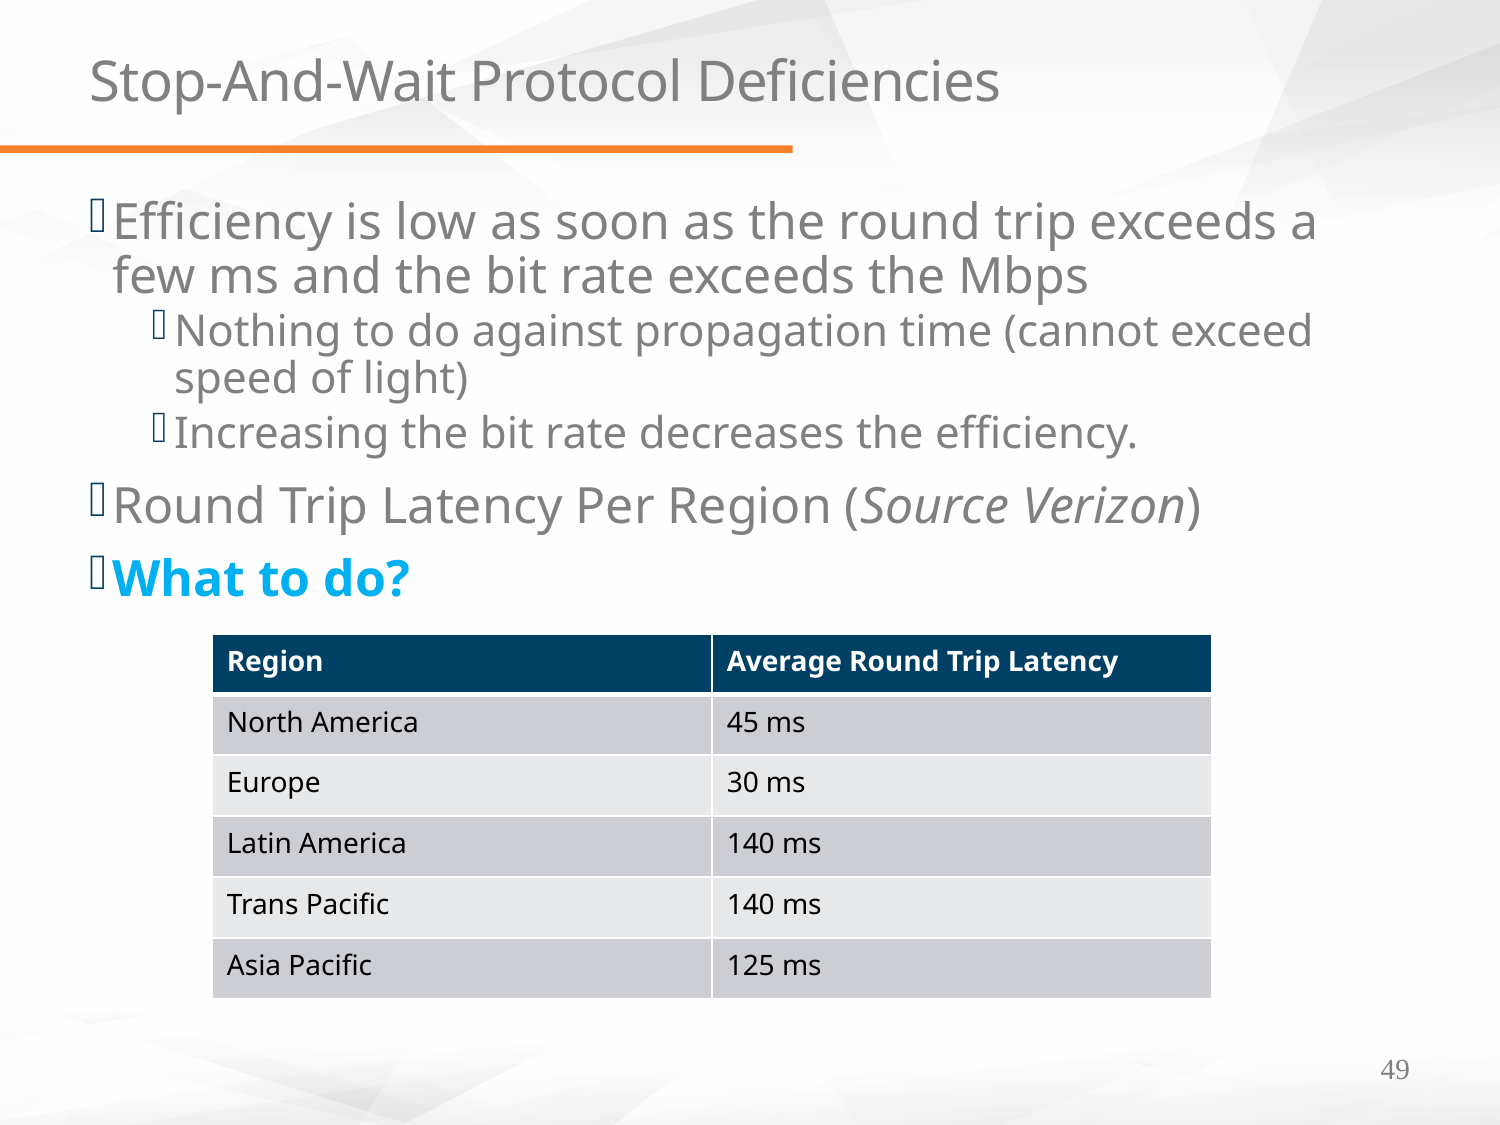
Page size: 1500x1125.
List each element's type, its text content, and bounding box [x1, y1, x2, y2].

table_header Region [213, 635, 711, 692]
table_cell 125 ms [713, 939, 1211, 998]
table_cell Europe [213, 756, 711, 815]
table_cell Asia Pacific [213, 939, 711, 998]
table_cell Latin America [213, 817, 711, 876]
table_cell North America [213, 697, 711, 754]
slide_number 49 [1074, 1042, 1425, 1103]
table_cell 45 ms [713, 697, 1211, 754]
table_cell 30 ms [713, 756, 1211, 815]
list Efficiency is low as soon as the round trip exceeds a few ms and the bit rate exceeds the Mbps Nothing to do against propagation time (cannot exceed speed of light) Increasing the bit rate decreases the efficiency. Round Trip Latency Per Region (Source Verizon) What to do? [75, 189, 1425, 932]
title Stop-And-Wait Protocol Deficiencies [75, 45, 1425, 146]
table_cell 140 ms [713, 878, 1211, 937]
text_box [0, 0, 1500, 1125]
table_cell 140 ms [713, 817, 1211, 876]
table_cell Trans Pacific [213, 878, 711, 937]
table_header Average Round Trip Latency [713, 635, 1211, 692]
